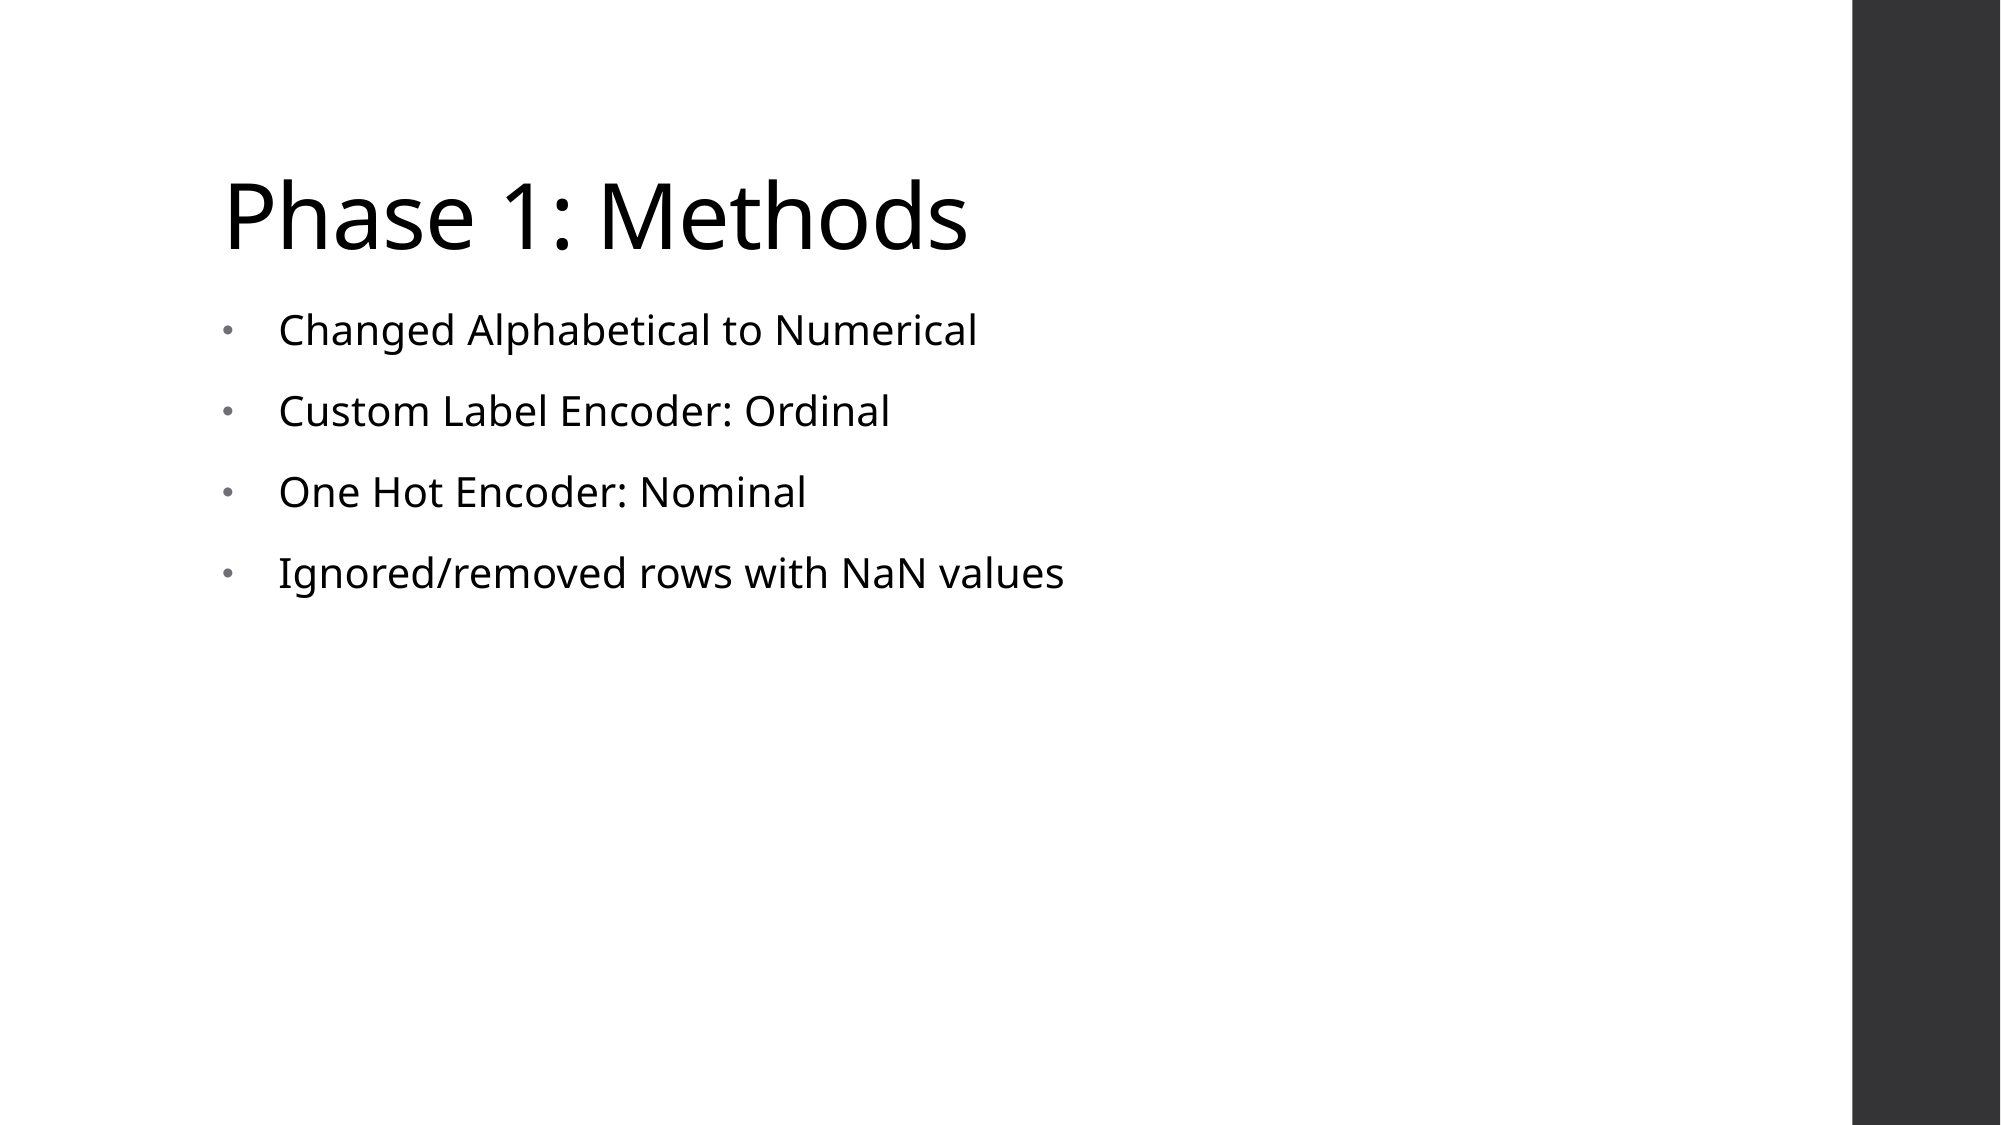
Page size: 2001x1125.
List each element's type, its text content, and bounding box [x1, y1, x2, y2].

list Changed Alphabetical to Numerical Custom Label Encoder: Ordinal One Hot Encoder: Nominal Ignored/removed rows with NaN values [206, 299, 1617, 1014]
title Phase 1: Methods [206, 60, 1797, 278]
